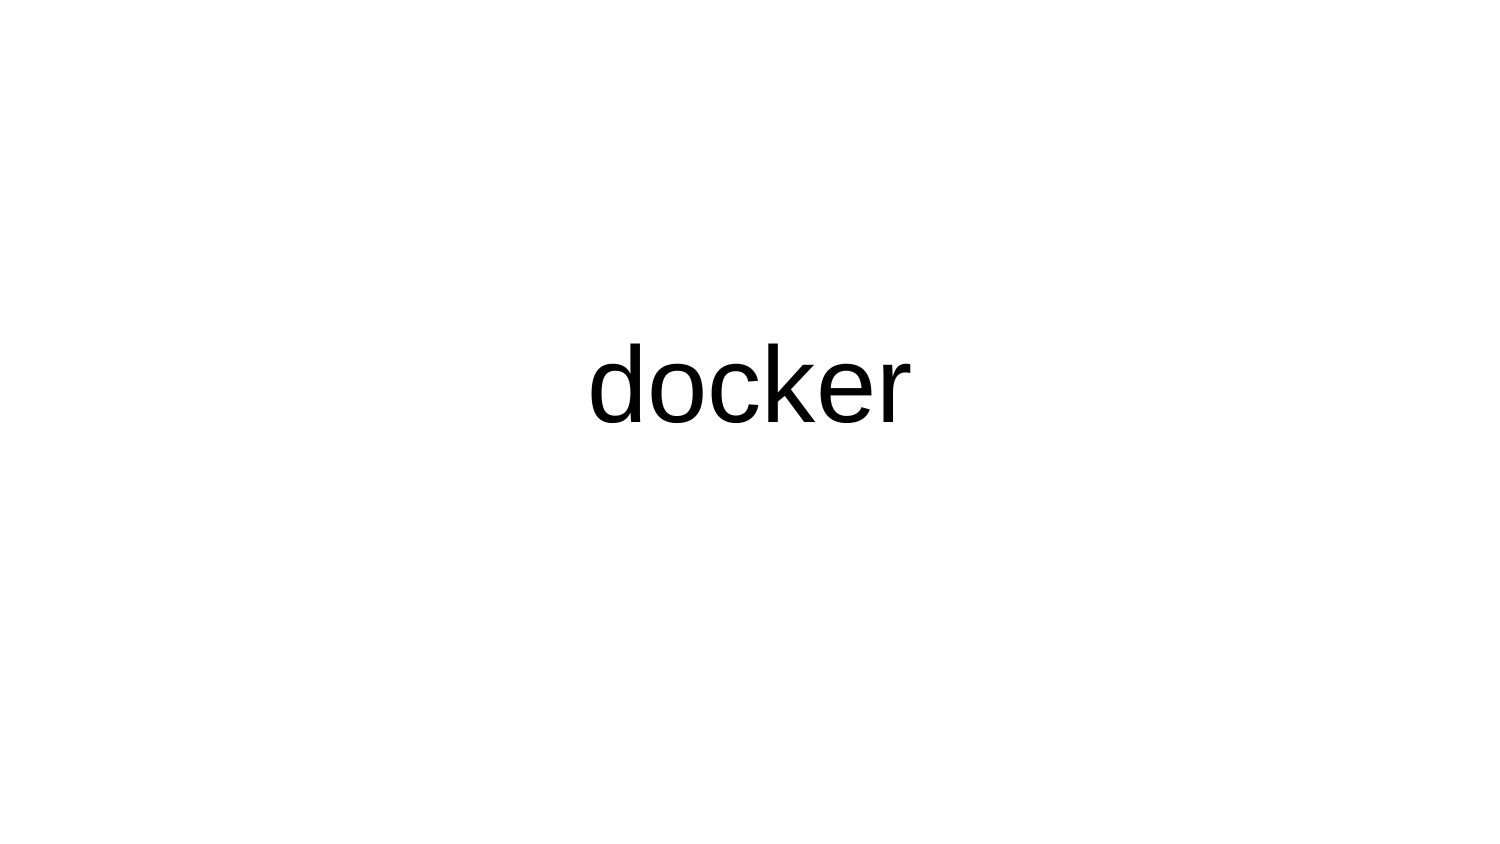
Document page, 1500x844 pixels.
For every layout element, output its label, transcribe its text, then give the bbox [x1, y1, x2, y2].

title docker [51, 122, 1449, 459]
